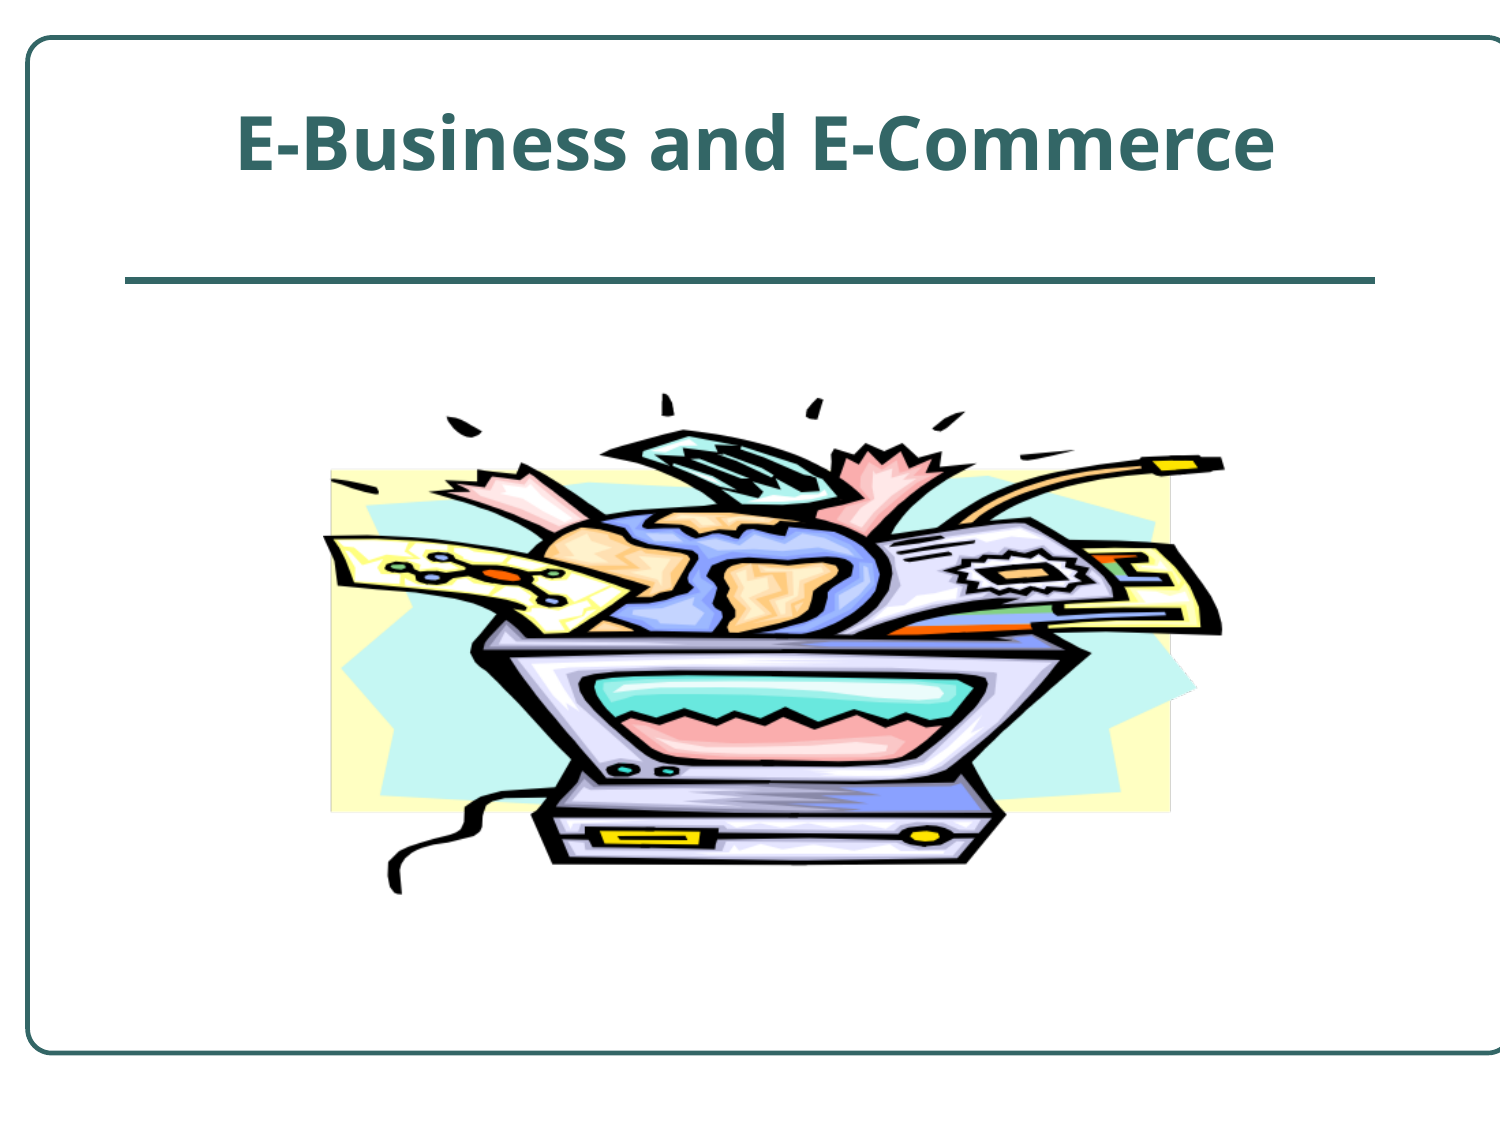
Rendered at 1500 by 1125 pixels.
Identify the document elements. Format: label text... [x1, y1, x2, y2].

title E-Business and E-Commerce [125, 87, 1388, 250]
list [323, 390, 1236, 899]
